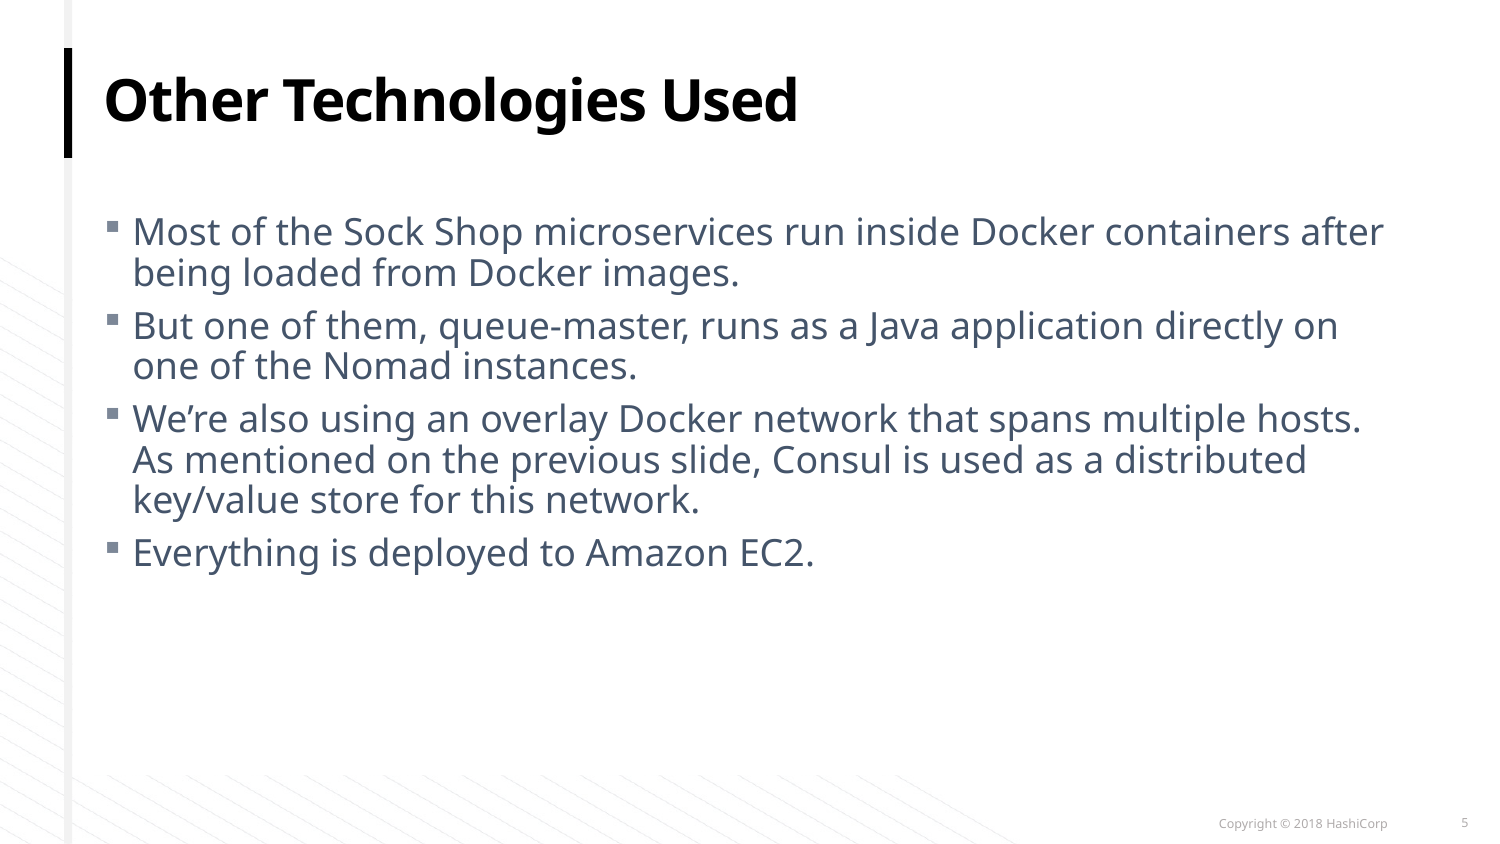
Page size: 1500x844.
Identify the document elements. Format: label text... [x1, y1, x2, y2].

list Most of the Sock Shop microservices run inside Docker containers after being loaded from Docker images. But one of them, queue-master, runs as a Java application directly on one of the Nomad instances. We’re also using an overlay Docker network that spans multiple hosts. As mentioned on the previous slide, Consul is used as a distributed key/value store for this network. Everything is deployed to Amazon EC2. [89, 206, 1428, 775]
title Other Technologies Used [89, 48, 1428, 184]
slide_number 5 [1427, 808, 1484, 840]
